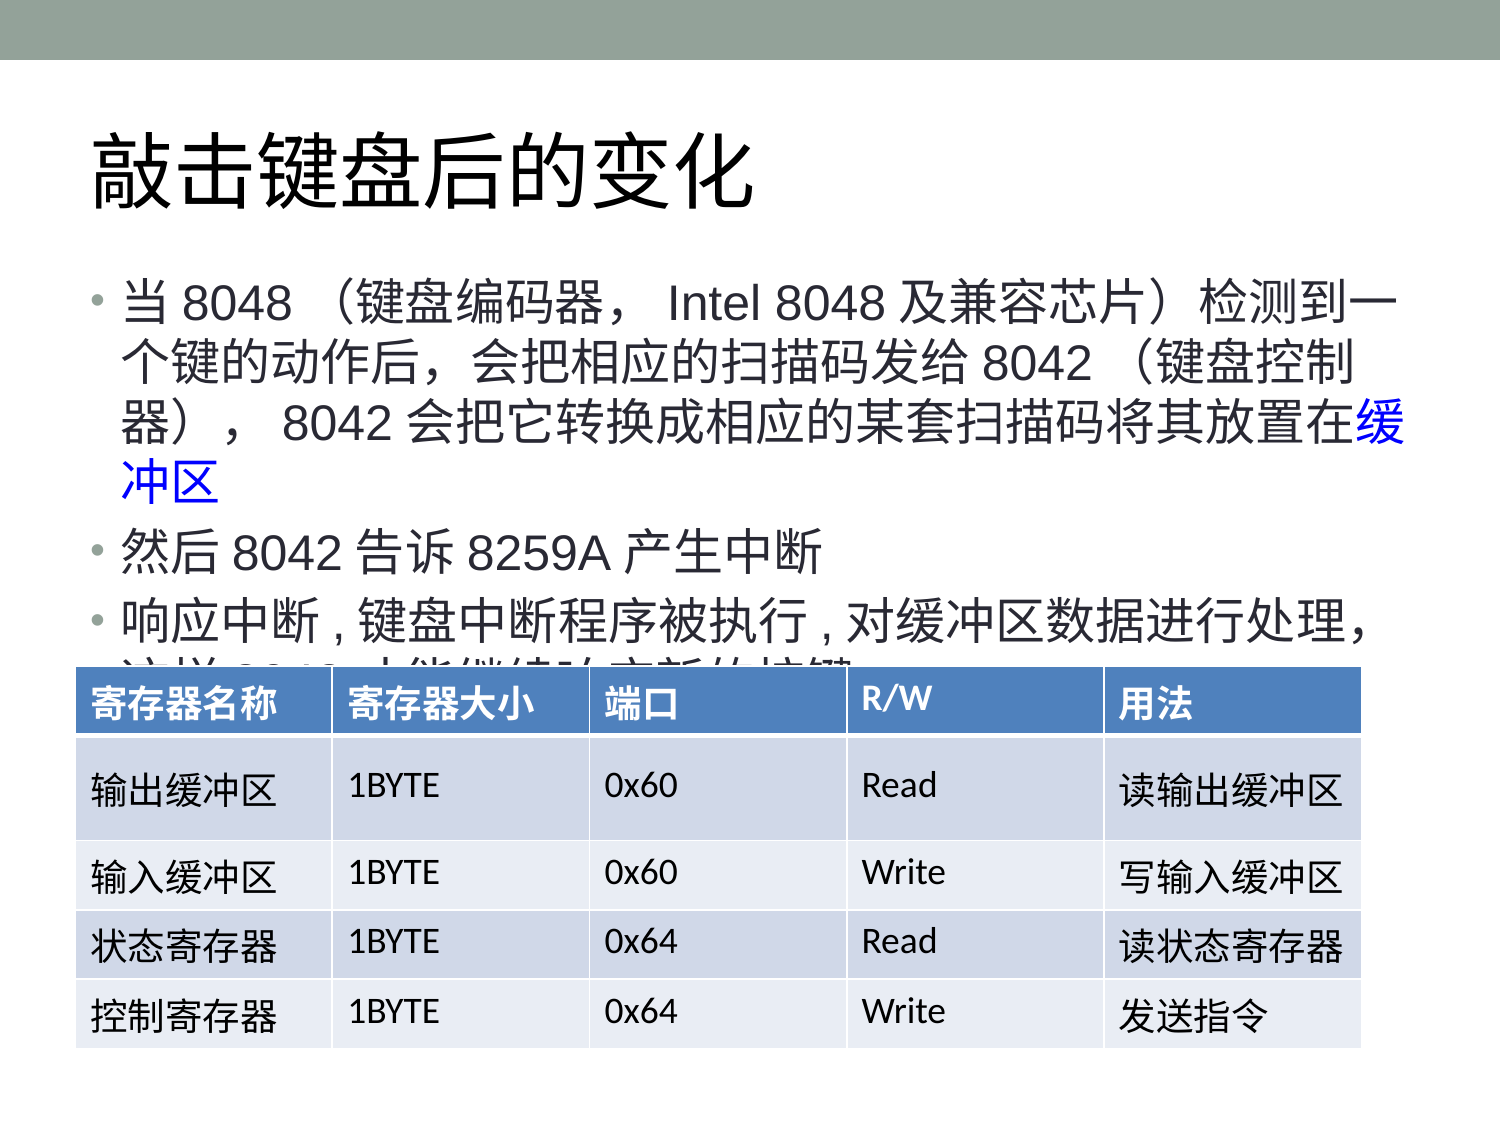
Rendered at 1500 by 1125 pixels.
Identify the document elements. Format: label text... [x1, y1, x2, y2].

list 当8048（键盘编码器，Intel 8048及兼容芯片）检测到一个键的动作后，会把相应的扫描码发给8042（键盘控制器），8042会把它转换成相应的某套扫描码将其放置在缓冲区 然后8042告诉8259A产生中断 响应中断,键盘中断程序被执行,对缓冲区数据进行处理，这样8042才能继续响应新的按键 [75, 262, 1425, 1063]
table_cell 1BYTE [333, 841, 589, 909]
table_cell 0x64 [590, 911, 846, 978]
table_header 寄存器大小 [333, 667, 589, 733]
table_cell Write [848, 980, 1103, 1048]
table_cell 1BYTE [333, 980, 589, 1048]
table_header 寄存器名称 [76, 667, 331, 733]
table_cell 输出缓冲区 [76, 738, 331, 840]
title 敲击键盘后的变化 [75, 87, 1425, 250]
table_cell 输入缓冲区 [76, 841, 331, 909]
table_cell 读状态寄存器 [1105, 911, 1361, 978]
table_cell 0x64 [590, 980, 846, 1048]
table_header R/W [848, 667, 1103, 733]
table_cell 0x60 [590, 841, 846, 909]
table_cell Read [848, 911, 1103, 978]
table_cell 写输入缓冲区 [1105, 841, 1361, 909]
table_cell Read [848, 738, 1103, 840]
table_cell 1BYTE [333, 911, 589, 978]
table_cell 状态寄存器 [76, 911, 331, 978]
table_cell 发送指令 [1105, 980, 1361, 1048]
table_cell 0x60 [590, 738, 846, 840]
table_cell 控制寄存器 [76, 980, 331, 1048]
table_header 端口 [590, 667, 846, 733]
table_cell Write [848, 841, 1103, 909]
table_cell 1BYTE [333, 738, 589, 840]
table_cell 读输出缓冲区 [1105, 738, 1361, 840]
table_header 用法 [1105, 667, 1361, 733]
